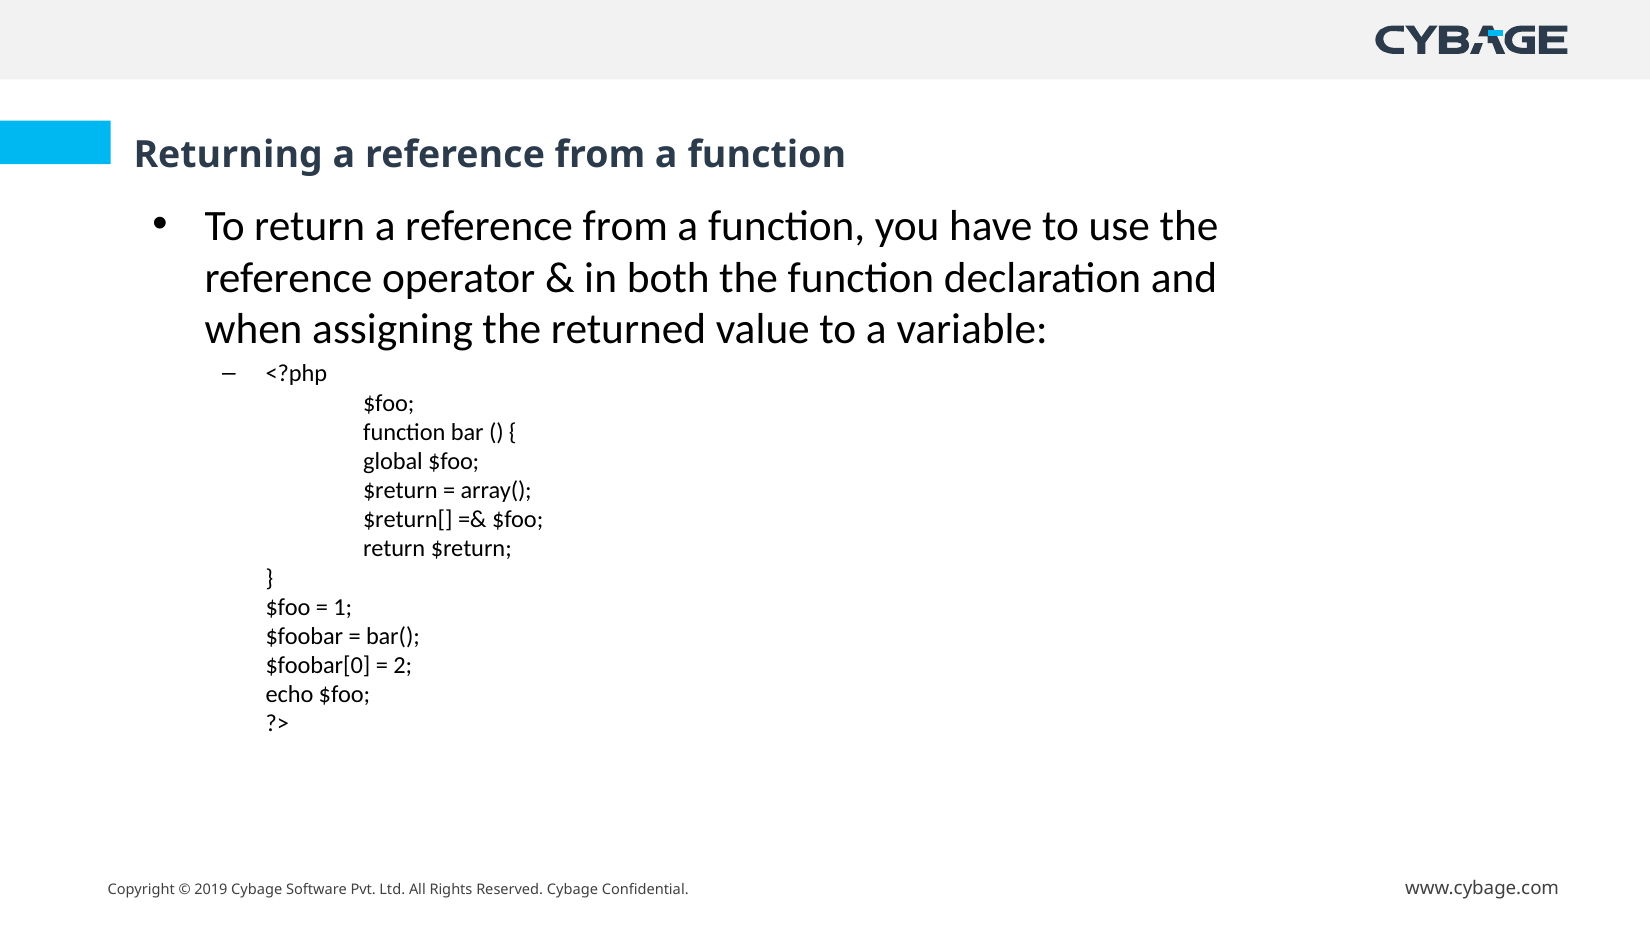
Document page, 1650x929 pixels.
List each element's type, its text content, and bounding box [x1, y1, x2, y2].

list To return a reference from a function, you have to use the reference operator & in both the function declaration and when assigning the returned value to a variable: <?php $foo; function bar () { global $foo; $return = array(); $return[] =& $foo; return $return; } $foo = 1; $foobar = bar(); $foobar[0] = 2; echo $foo; ?> [137, 189, 1330, 782]
title Returning a reference from a function [117, 120, 1308, 185]
text_box [0, 118, 113, 166]
